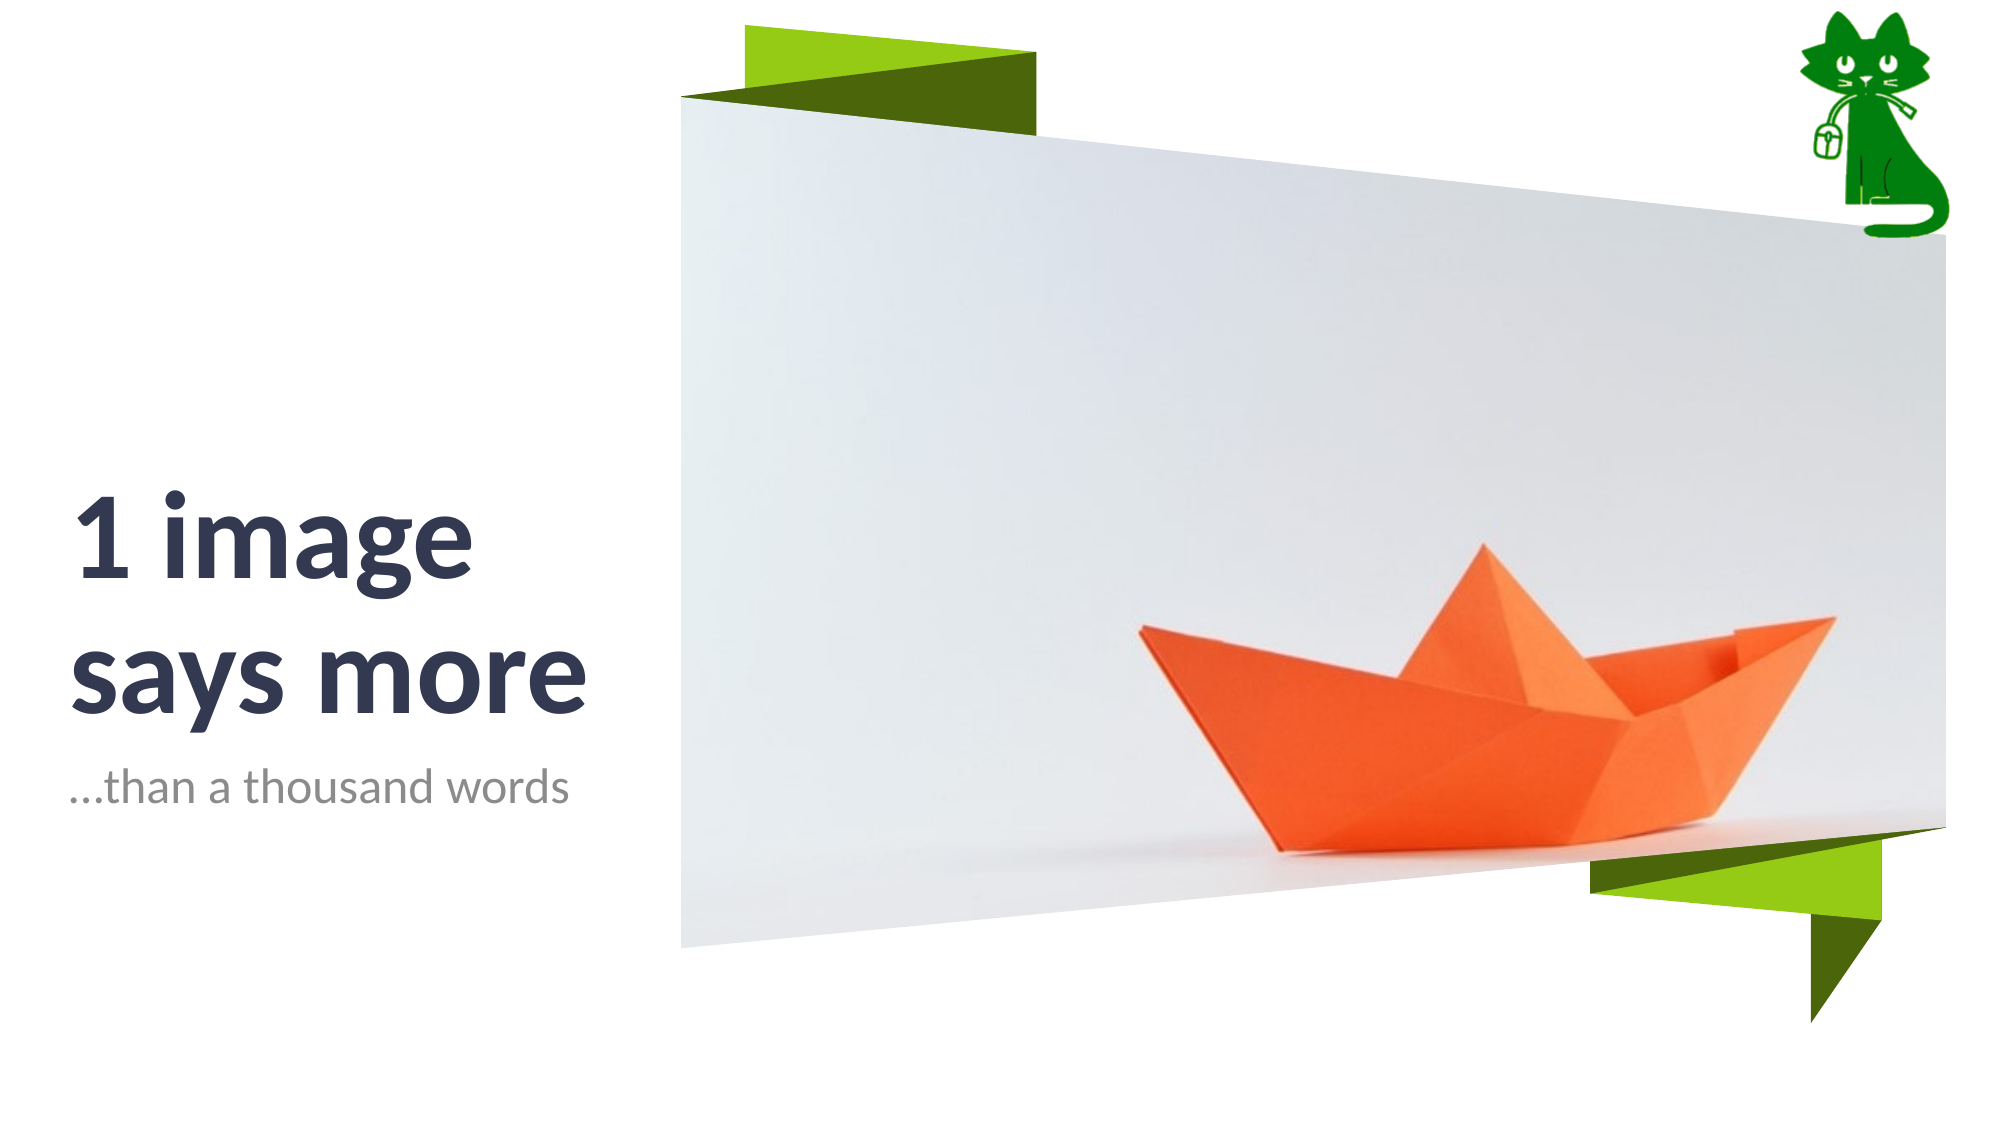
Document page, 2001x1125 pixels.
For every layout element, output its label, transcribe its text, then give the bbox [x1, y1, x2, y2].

title 1 image says more [54, 280, 646, 749]
picture [681, 0, 2000, 949]
list …than a thousand words [54, 752, 646, 999]
